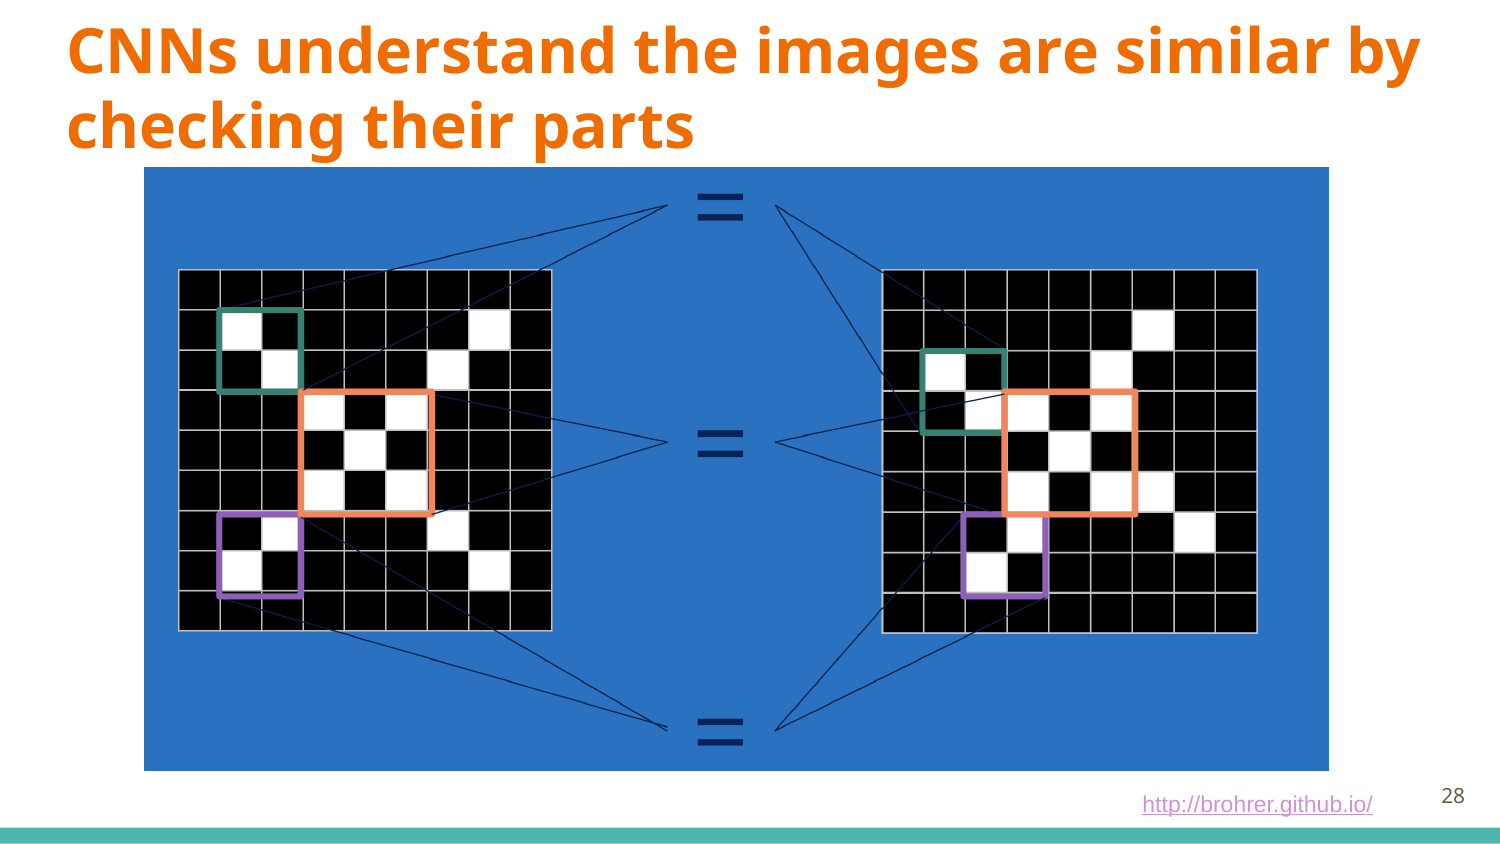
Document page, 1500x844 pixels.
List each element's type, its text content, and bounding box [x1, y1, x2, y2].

text_box http://brohrer.github.io/ [1127, 774, 1425, 820]
picture [143, 166, 1329, 772]
slide_number ‹#› [1389, 764, 1480, 830]
title CNNs understand the images are similar by checking their parts [51, 0, 1449, 153]
